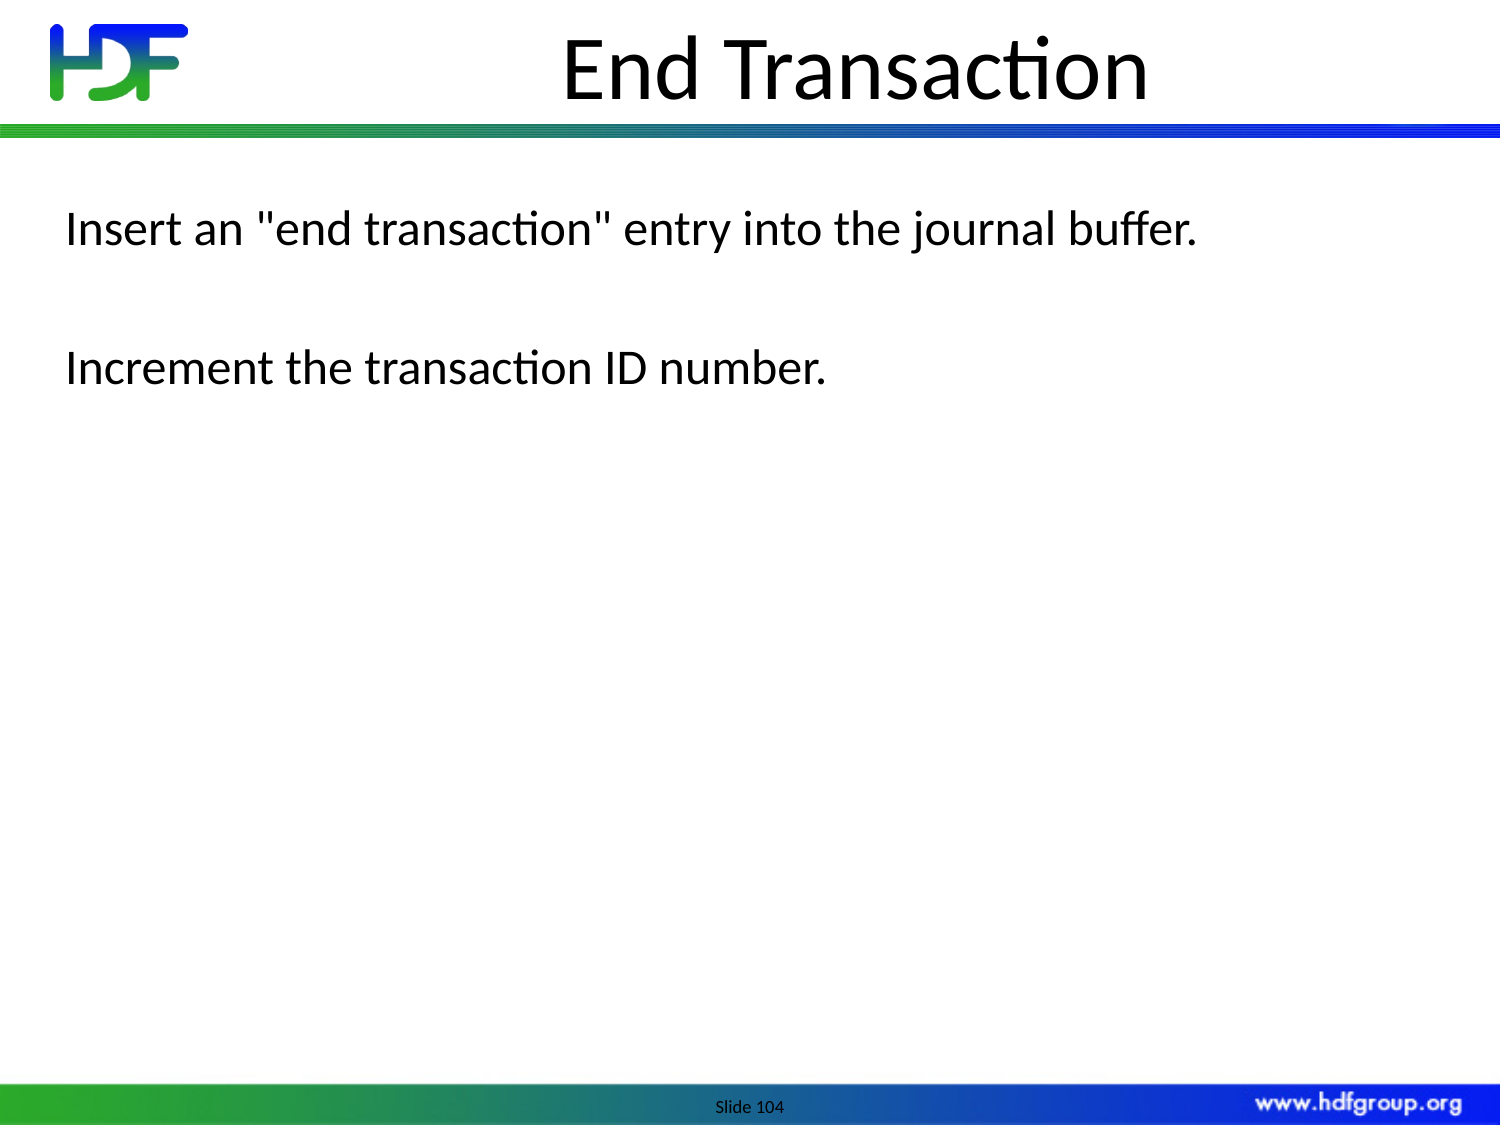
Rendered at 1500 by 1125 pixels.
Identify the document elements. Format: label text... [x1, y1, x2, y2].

text_box Insert an "end transaction" entry into the journal buffer. Increment the transaction ID number. [49, 187, 1463, 1050]
title End Transaction [212, 0, 1500, 125]
picture [0, 0, 1500, 1125]
